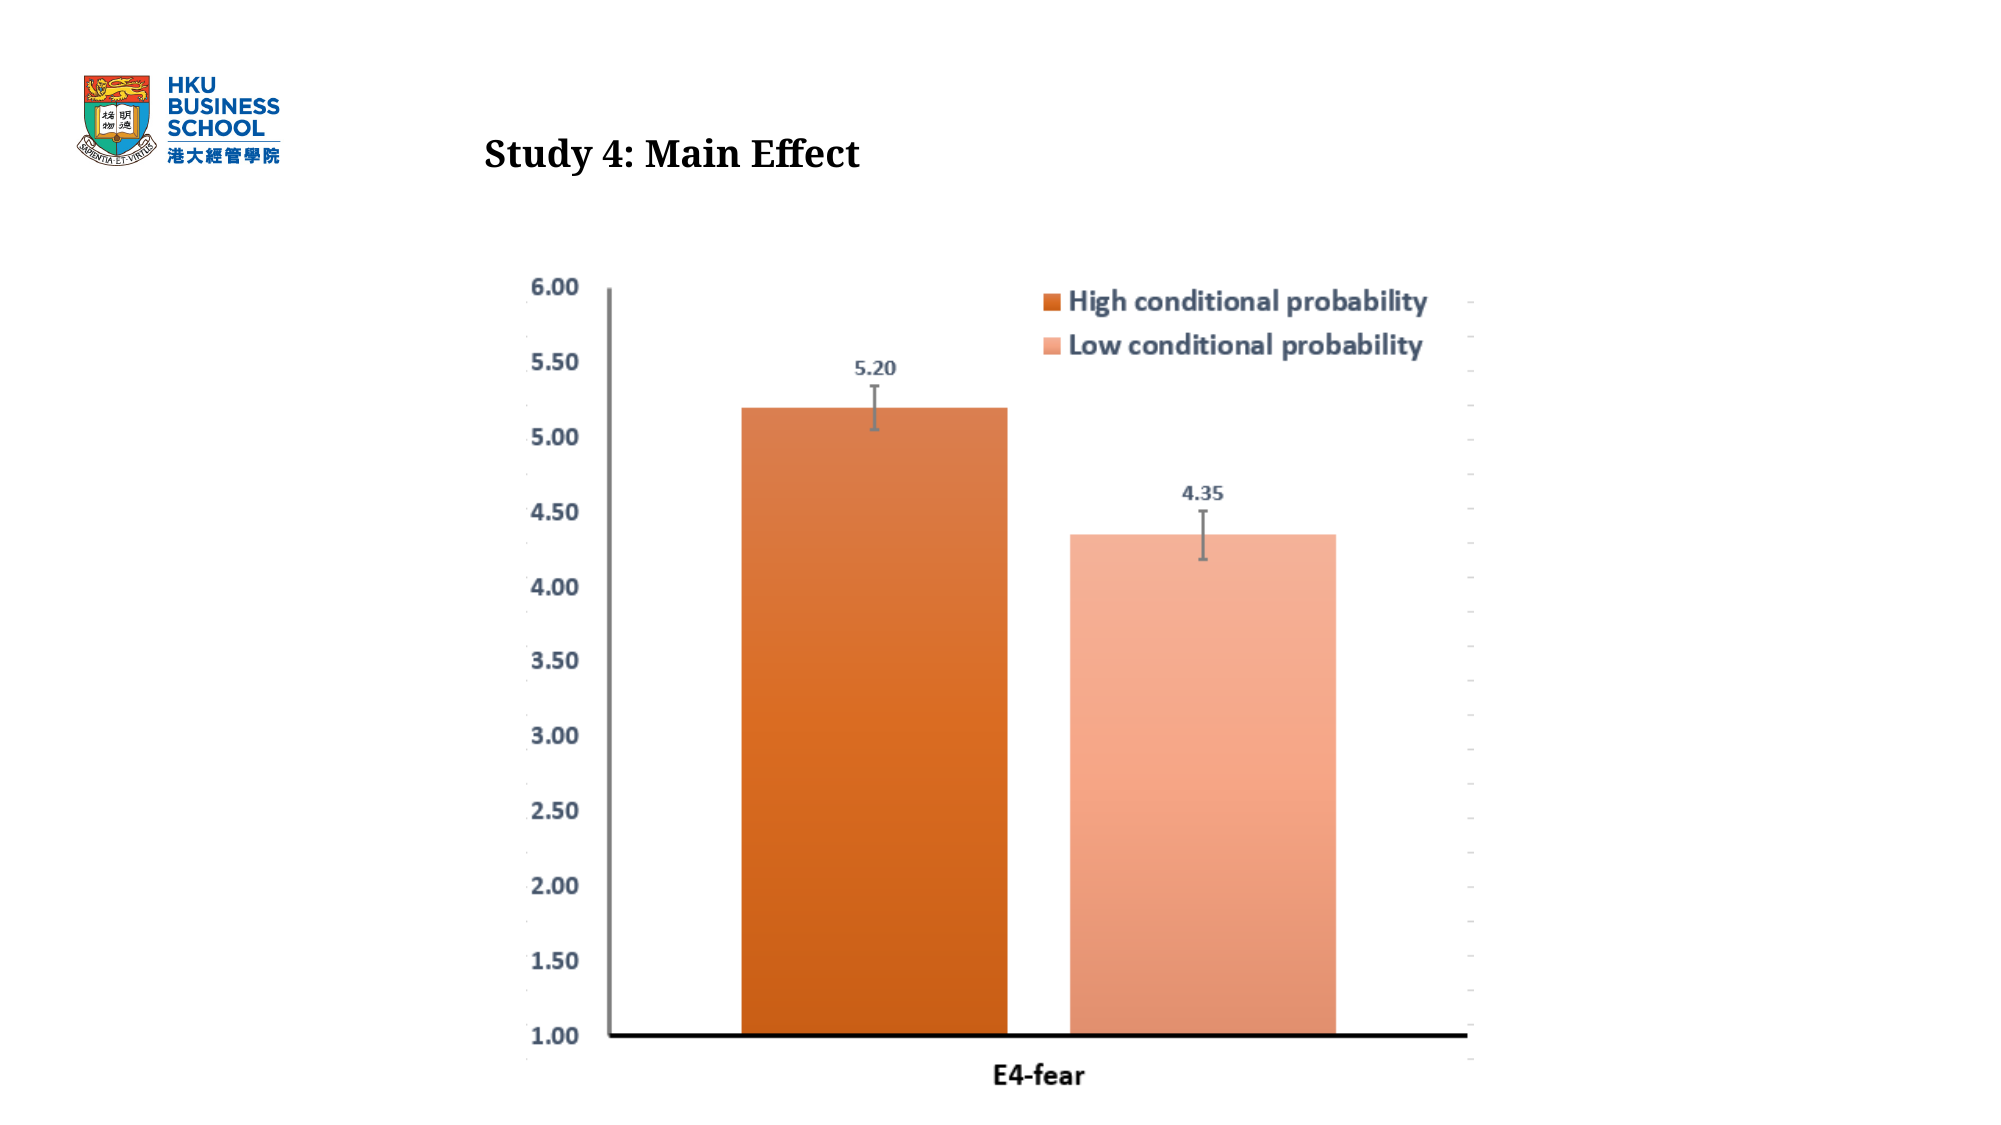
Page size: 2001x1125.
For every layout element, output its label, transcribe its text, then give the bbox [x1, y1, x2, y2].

title Study 4: Main Effect [469, 126, 1574, 185]
picture [0, 0, 2000, 1125]
